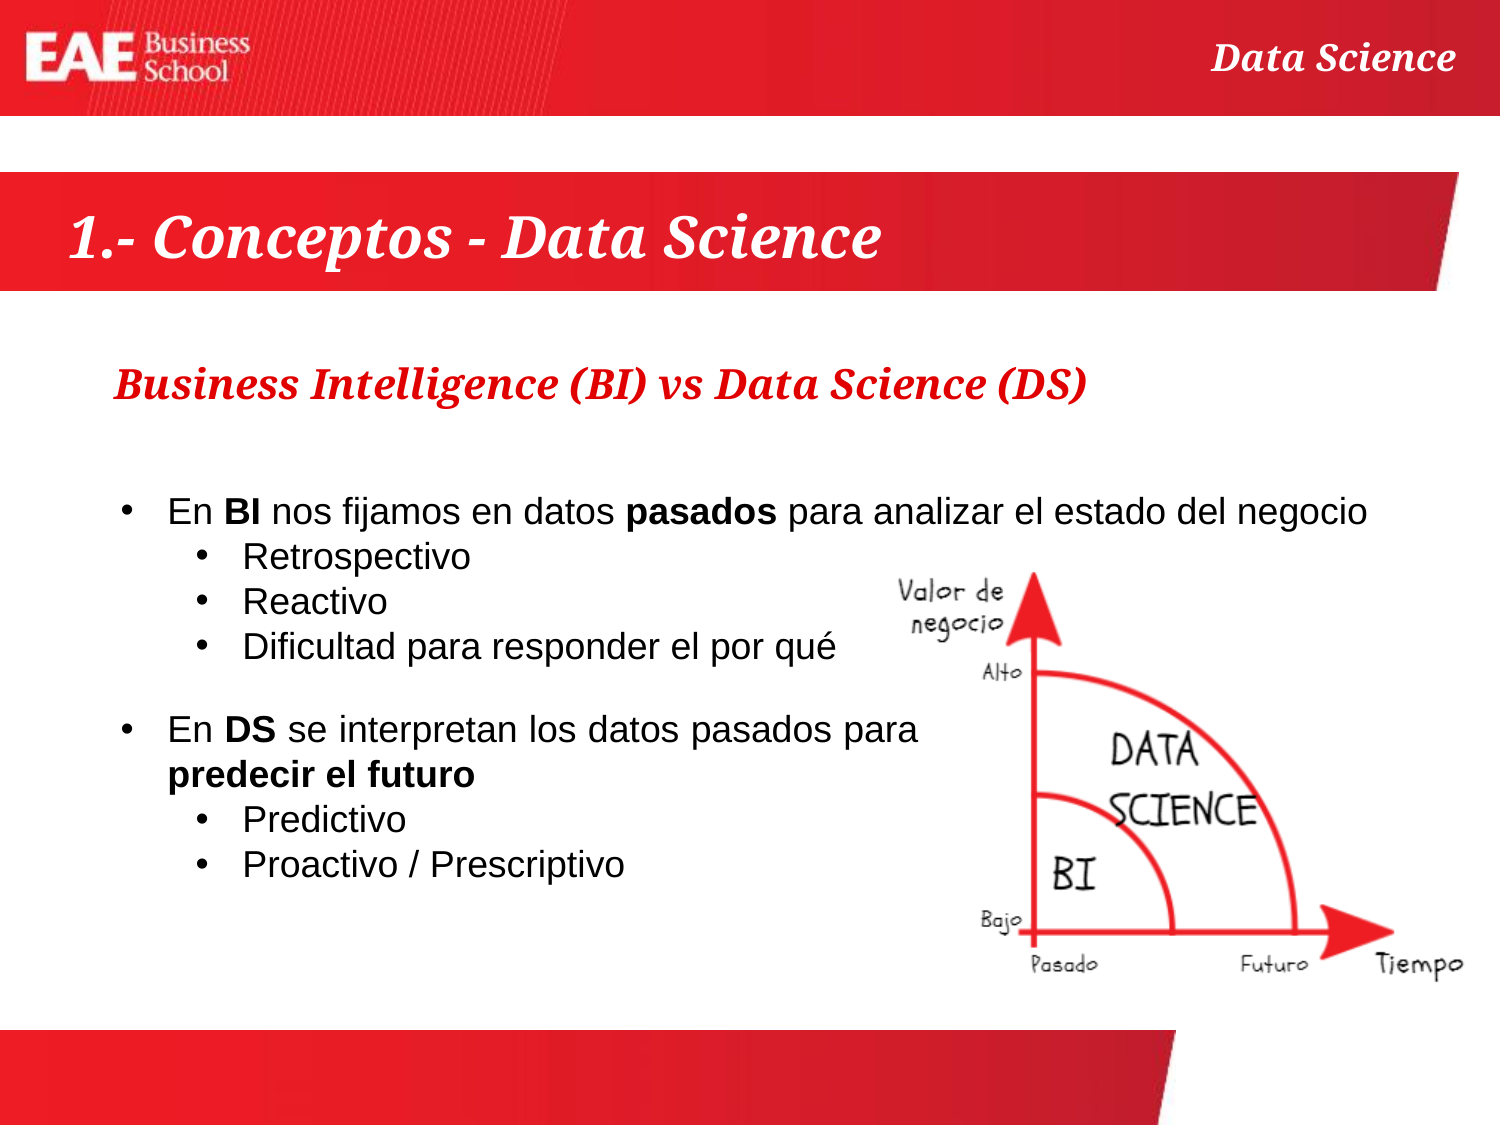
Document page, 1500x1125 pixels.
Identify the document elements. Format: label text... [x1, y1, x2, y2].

text_box En BI nos fijamos en datos pasados para analizar el estado del negocio Retrospectivo Reactivo Dificultad para responder el por qué [105, 479, 1447, 765]
text_box Business Intelligence (BI) vs Data Science (DS) [100, 350, 1294, 466]
picture [887, 562, 1500, 1000]
picture [0, 1030, 1176, 1125]
picture [0, 172, 1459, 291]
text_box En DS se interpretan los datos pasados para predecir el futuro Predictivo Proactivo / Prescriptivo [105, 765, 882, 938]
picture [0, 0, 1500, 116]
